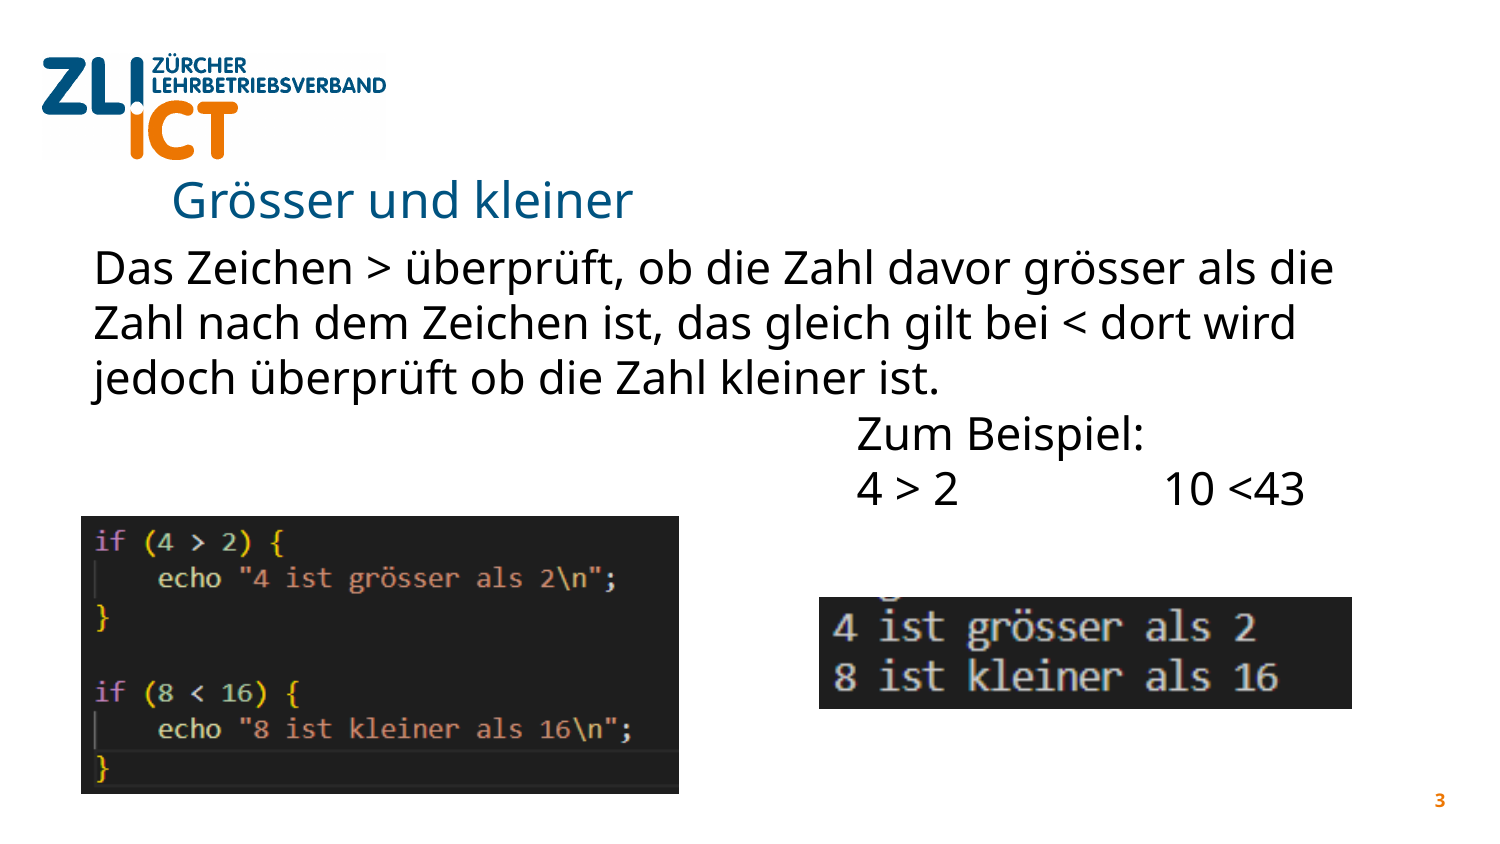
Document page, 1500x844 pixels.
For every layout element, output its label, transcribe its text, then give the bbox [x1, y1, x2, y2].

text_box Das Zeichen > überprüft, ob die Zahl davor grösser als die Zahl nach dem Zeichen ist, das gleich gilt bei < dort wird jedoch überprüft ob die Zahl kleiner ist. [81, 232, 1419, 399]
slide_number 3 [1108, 782, 1459, 827]
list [80, 516, 679, 794]
title Grösser und kleiner [159, 161, 1459, 246]
picture [819, 597, 1352, 709]
picture [42, 53, 386, 160]
text_box Zum Beispiel: 4 > 2 10 <43 [844, 398, 1407, 535]
